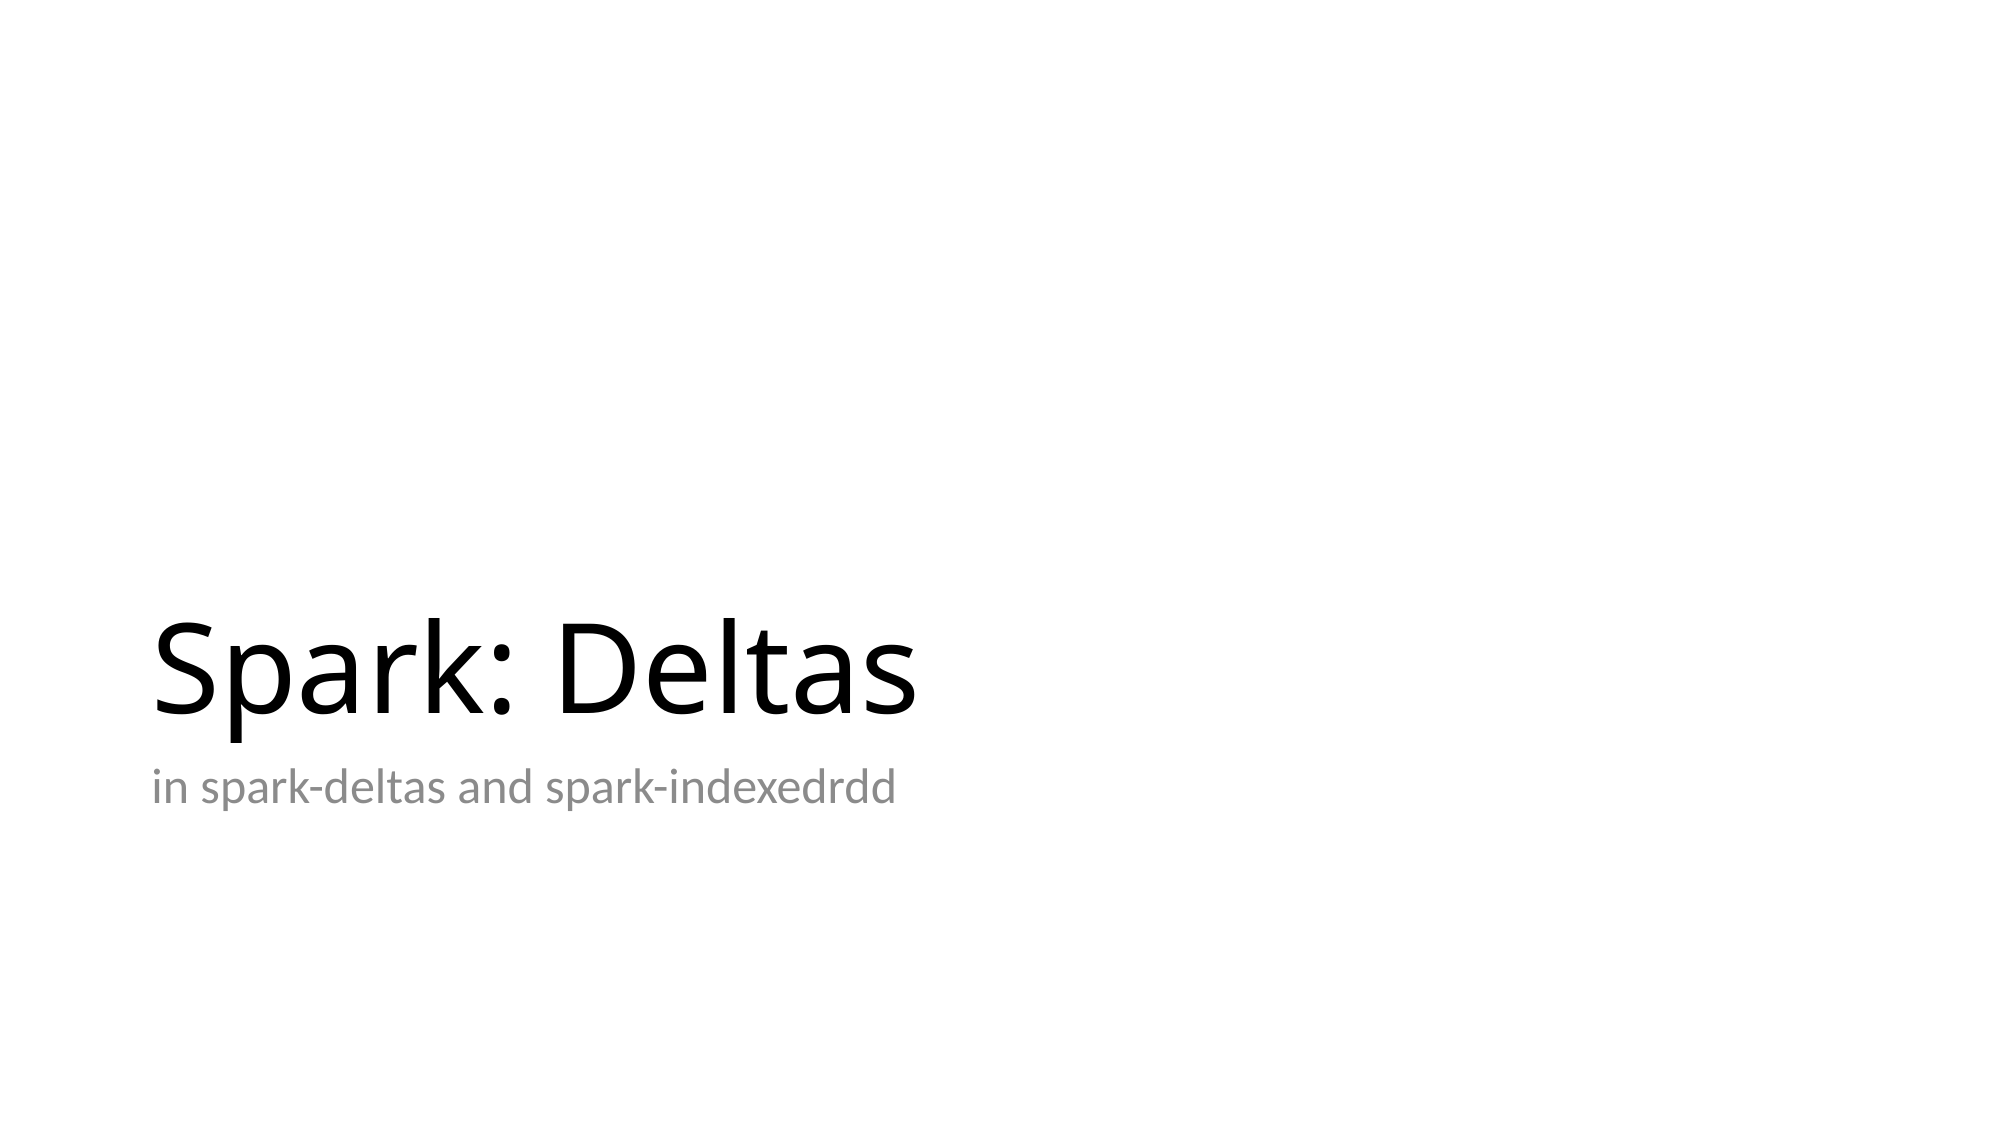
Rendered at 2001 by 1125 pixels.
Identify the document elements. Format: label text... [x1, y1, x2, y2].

list in spark-deltas and spark-indexedrdd [136, 752, 1862, 999]
title Spark: Deltas [136, 280, 1862, 749]
